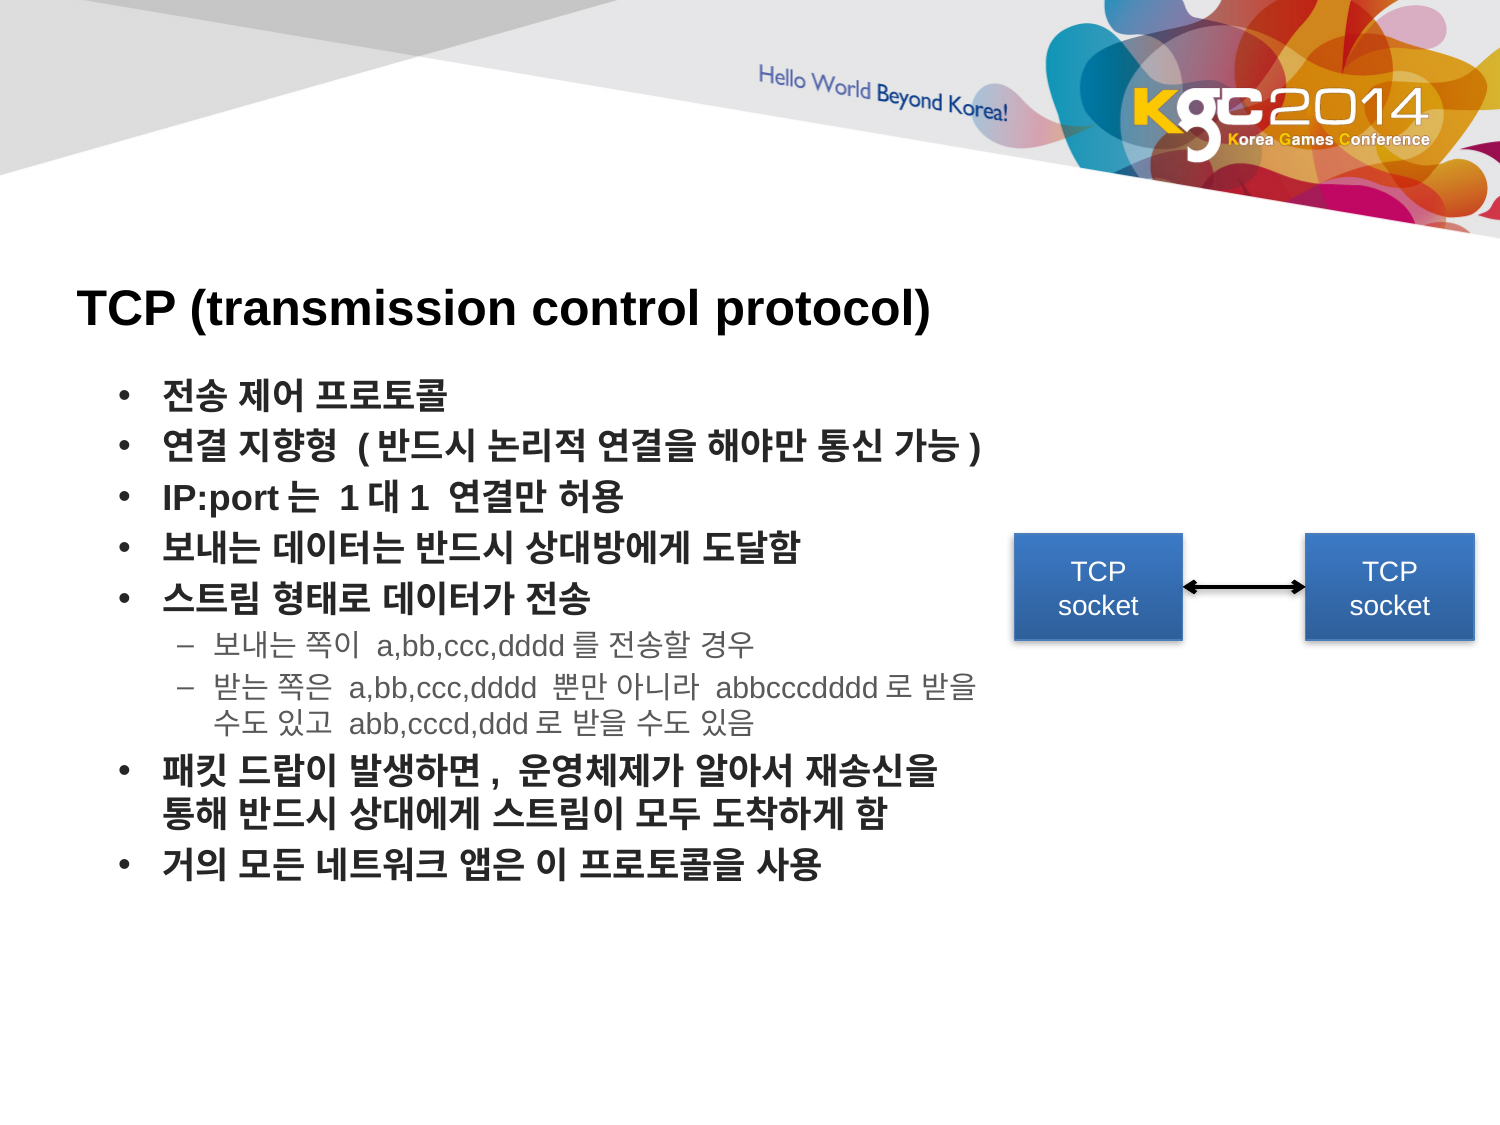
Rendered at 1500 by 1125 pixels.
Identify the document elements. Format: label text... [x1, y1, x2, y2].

text_box TCP socket [1014, 533, 1183, 641]
list 전송 제어 프로토콜 연결 지향형 (반드시 논리적 연결을 해야만 통신 가능) IP:port는 1대1 연결만 허용 보내는 데이터는 반드시 상대방에게 도달함 스트림 형태로 데이터가 전송 보내는 쪽이 a,bb,ccc,dddd를 전송할 경우 받는 쪽은 a,bb,ccc,dddd 뿐만 아니라 abbcccdddd로 받을 수도 있고 abb,cccd,ddd로 받을 수도 있음 패킷 드랍이 발생하면, 운영체제가 알아서 재송신을 통해 반드시 상대에게 스트림이 모두 도착하게 함 거의 모든 네트워크 앱은 이 프로토콜을 사용 [103, 365, 1004, 901]
title TCP (transmission control protocol) [41, 261, 968, 350]
text_box TCP socket [1305, 533, 1475, 641]
picture [0, 0, 1500, 1125]
